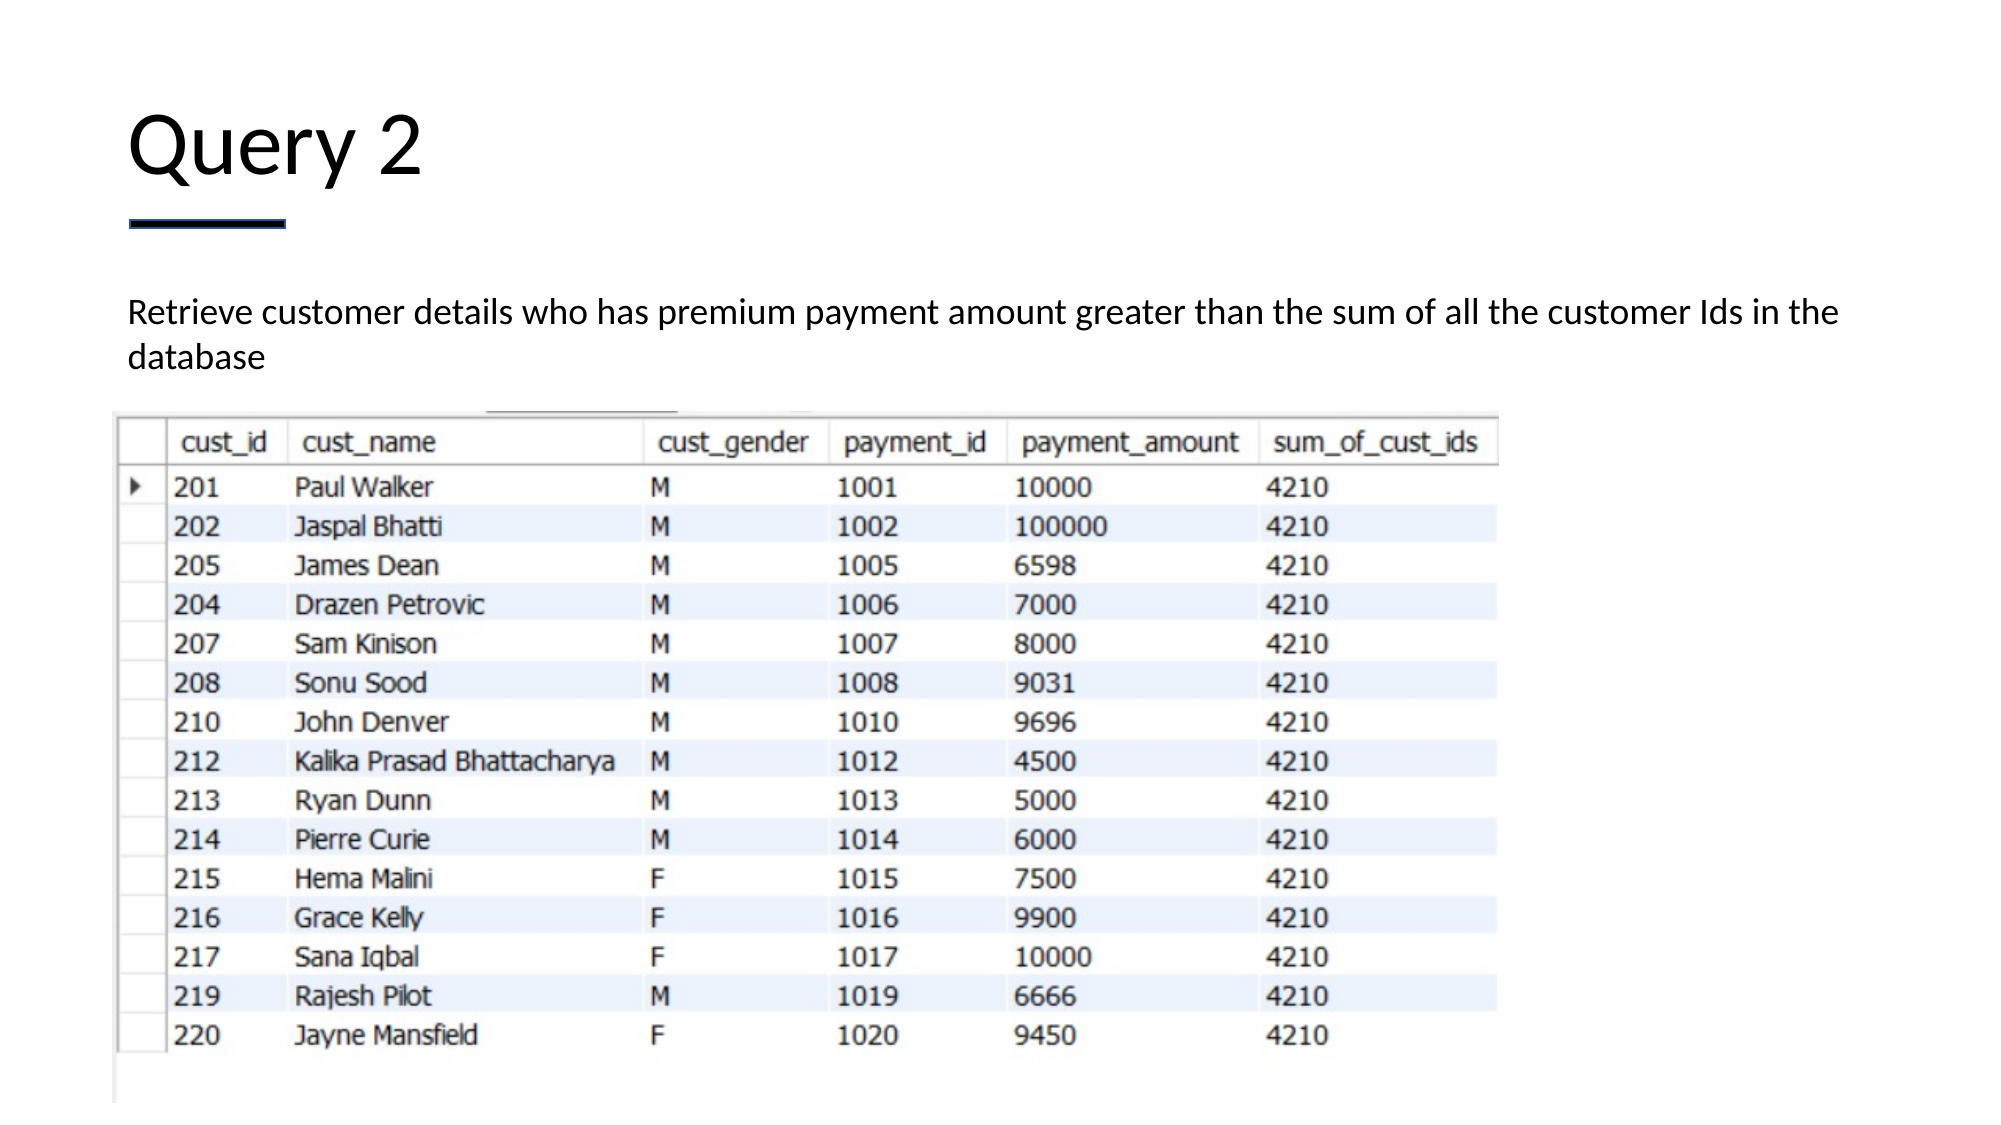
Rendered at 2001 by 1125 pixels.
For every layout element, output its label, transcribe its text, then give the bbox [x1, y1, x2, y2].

text_box Retrieve customer details who has premium payment amount greater than the sum of all the customer Ids in the database [112, 279, 1956, 385]
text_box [112, 75, 493, 313]
picture [112, 411, 1499, 1103]
